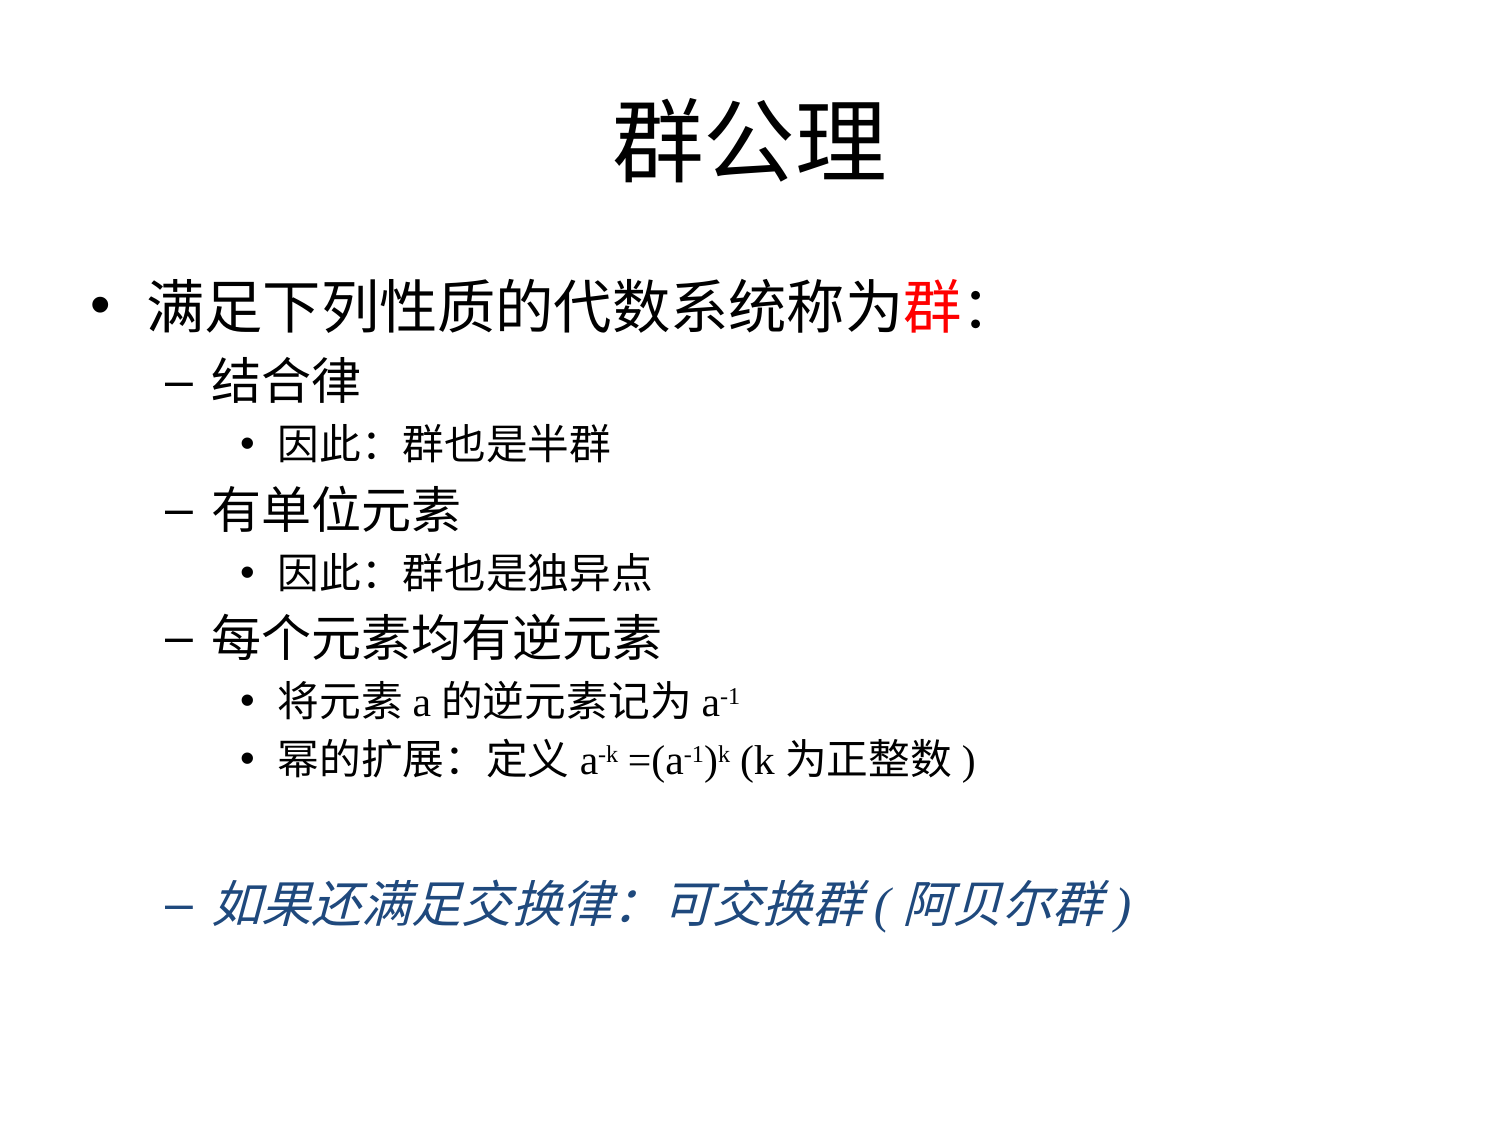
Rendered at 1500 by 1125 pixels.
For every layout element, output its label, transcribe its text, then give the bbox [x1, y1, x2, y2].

title 群公理 [75, 45, 1425, 233]
list 满足下列性质的代数系统称为群： 结合律 因此：群也是半群 有单位元素 因此：群也是独异点 每个元素均有逆元素 将元素a的逆元素记为a-1 幂的扩展：定义a-k =(a-1)k (k为正整数) 如果还满足交换律：可交换群(阿贝尔群) [75, 262, 1425, 1005]
